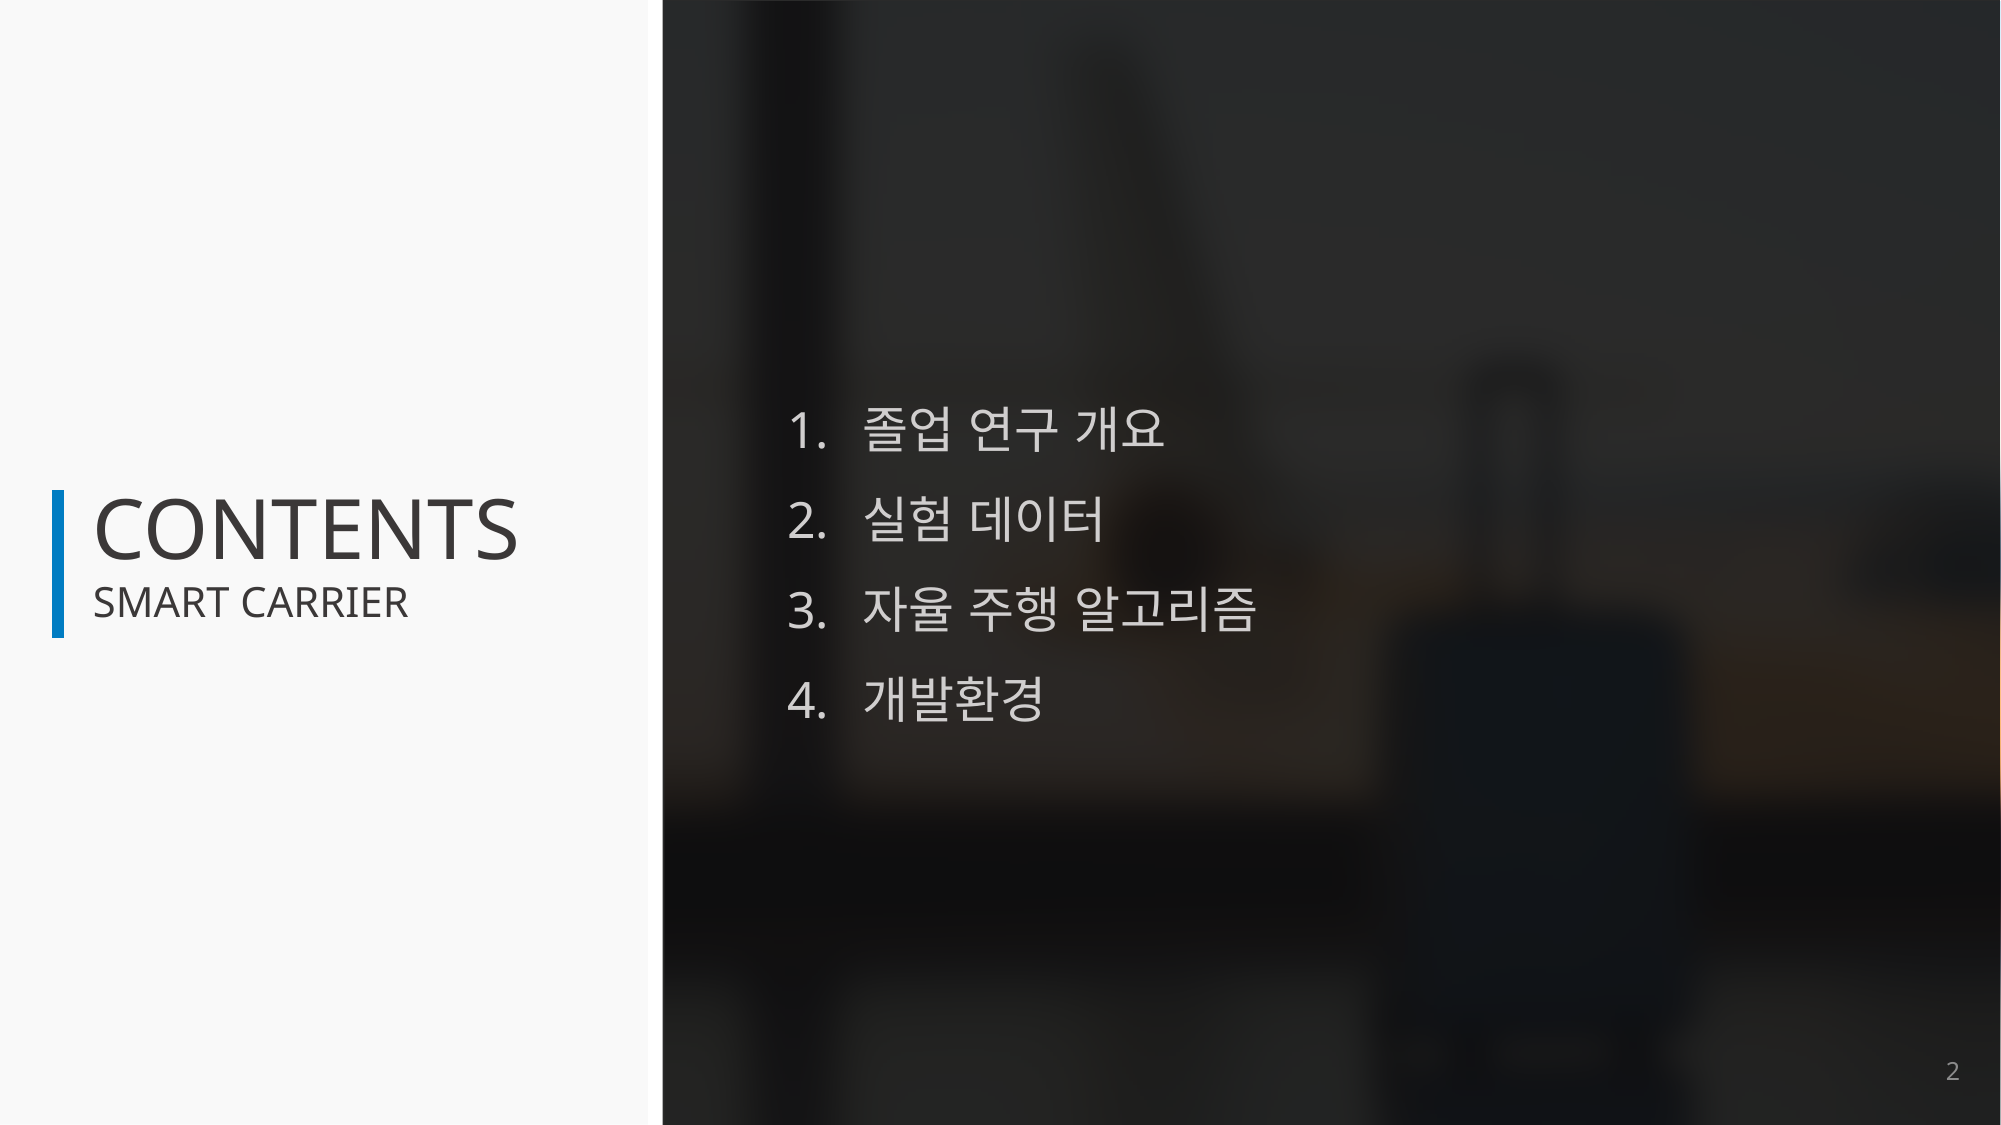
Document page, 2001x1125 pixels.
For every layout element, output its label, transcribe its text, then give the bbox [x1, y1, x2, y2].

text_box [0, 0, 649, 1125]
text_box CONTENTS [78, 468, 658, 584]
text_box SMART CARRIER [78, 568, 578, 634]
picture [664, 1, 2001, 1125]
